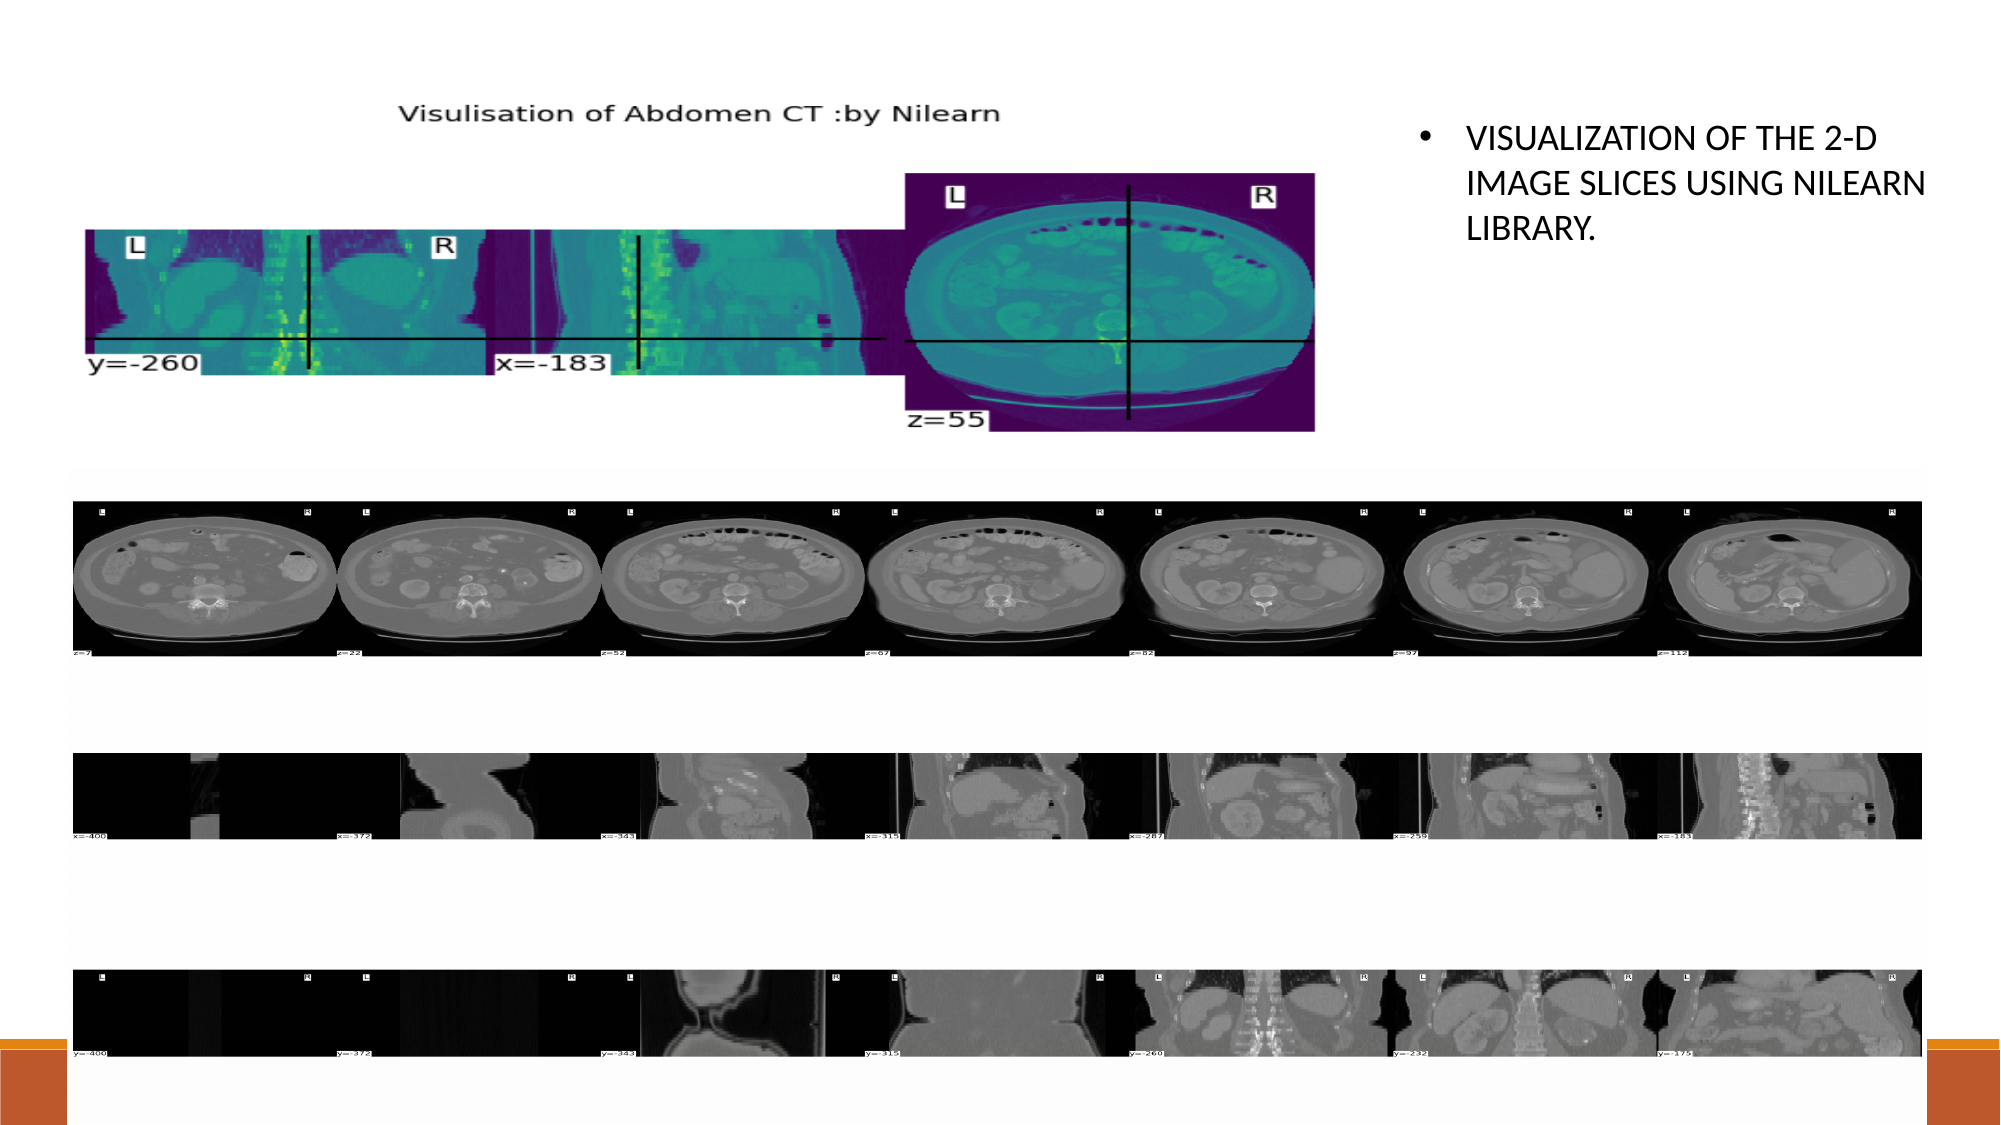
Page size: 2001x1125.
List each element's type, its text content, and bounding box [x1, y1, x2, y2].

picture [66, 84, 1927, 1125]
text_box VISUALIZATION OF THE 2-D IMAGE SLICES USING NILEARN LIBRARY. [1404, 105, 1950, 301]
